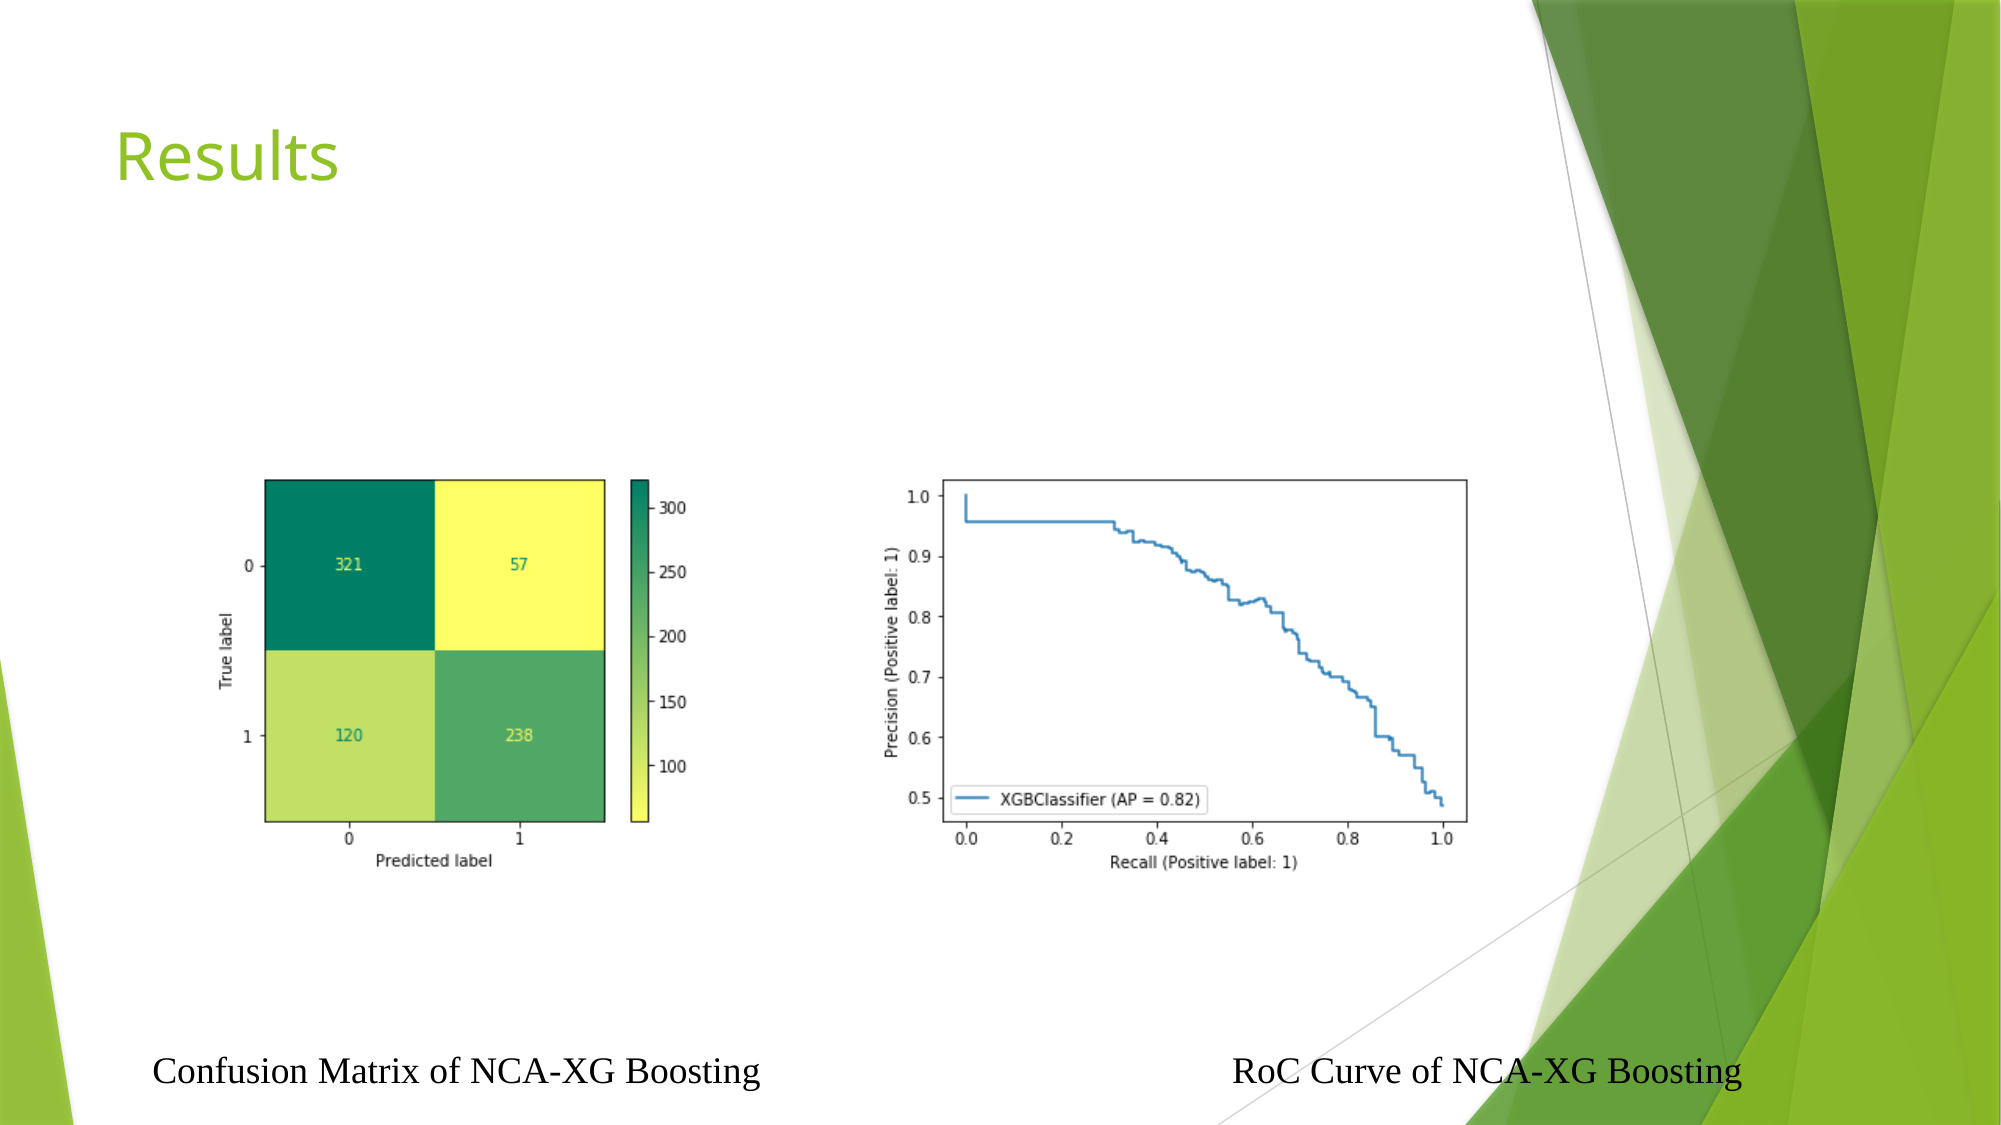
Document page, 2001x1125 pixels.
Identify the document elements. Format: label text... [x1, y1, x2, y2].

title Results [99, 106, 1900, 202]
text_box RoC Curve of NCA-XG Boosting [1058, 1038, 1892, 1099]
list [873, 464, 1483, 882]
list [209, 464, 699, 882]
text_box Confusion Matrix of NCA-XG Boosting [137, 1038, 1001, 1099]
